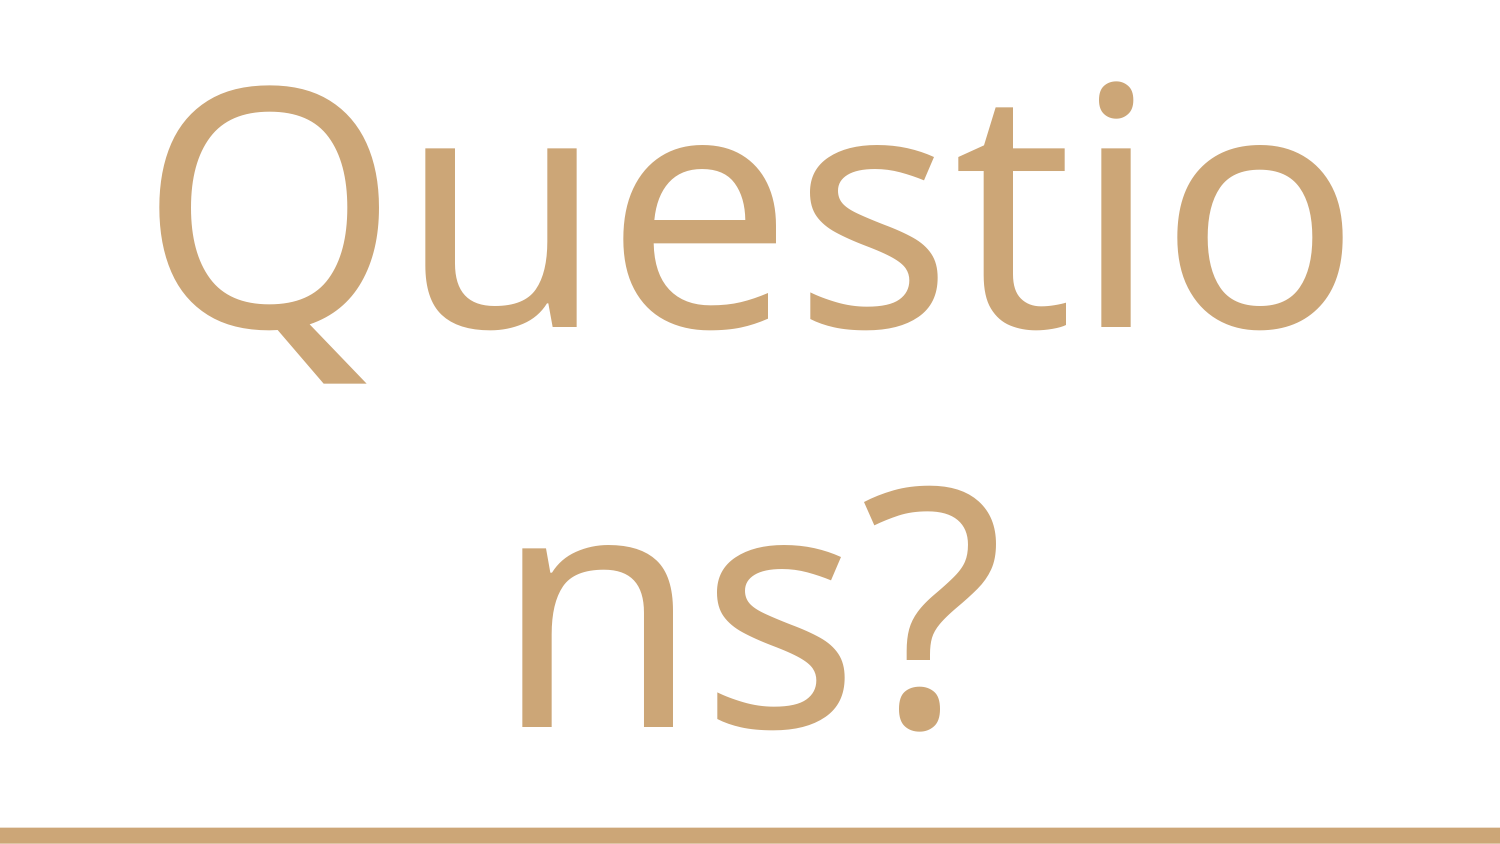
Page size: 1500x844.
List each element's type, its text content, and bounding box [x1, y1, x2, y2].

title Questions? [51, 219, 1449, 569]
